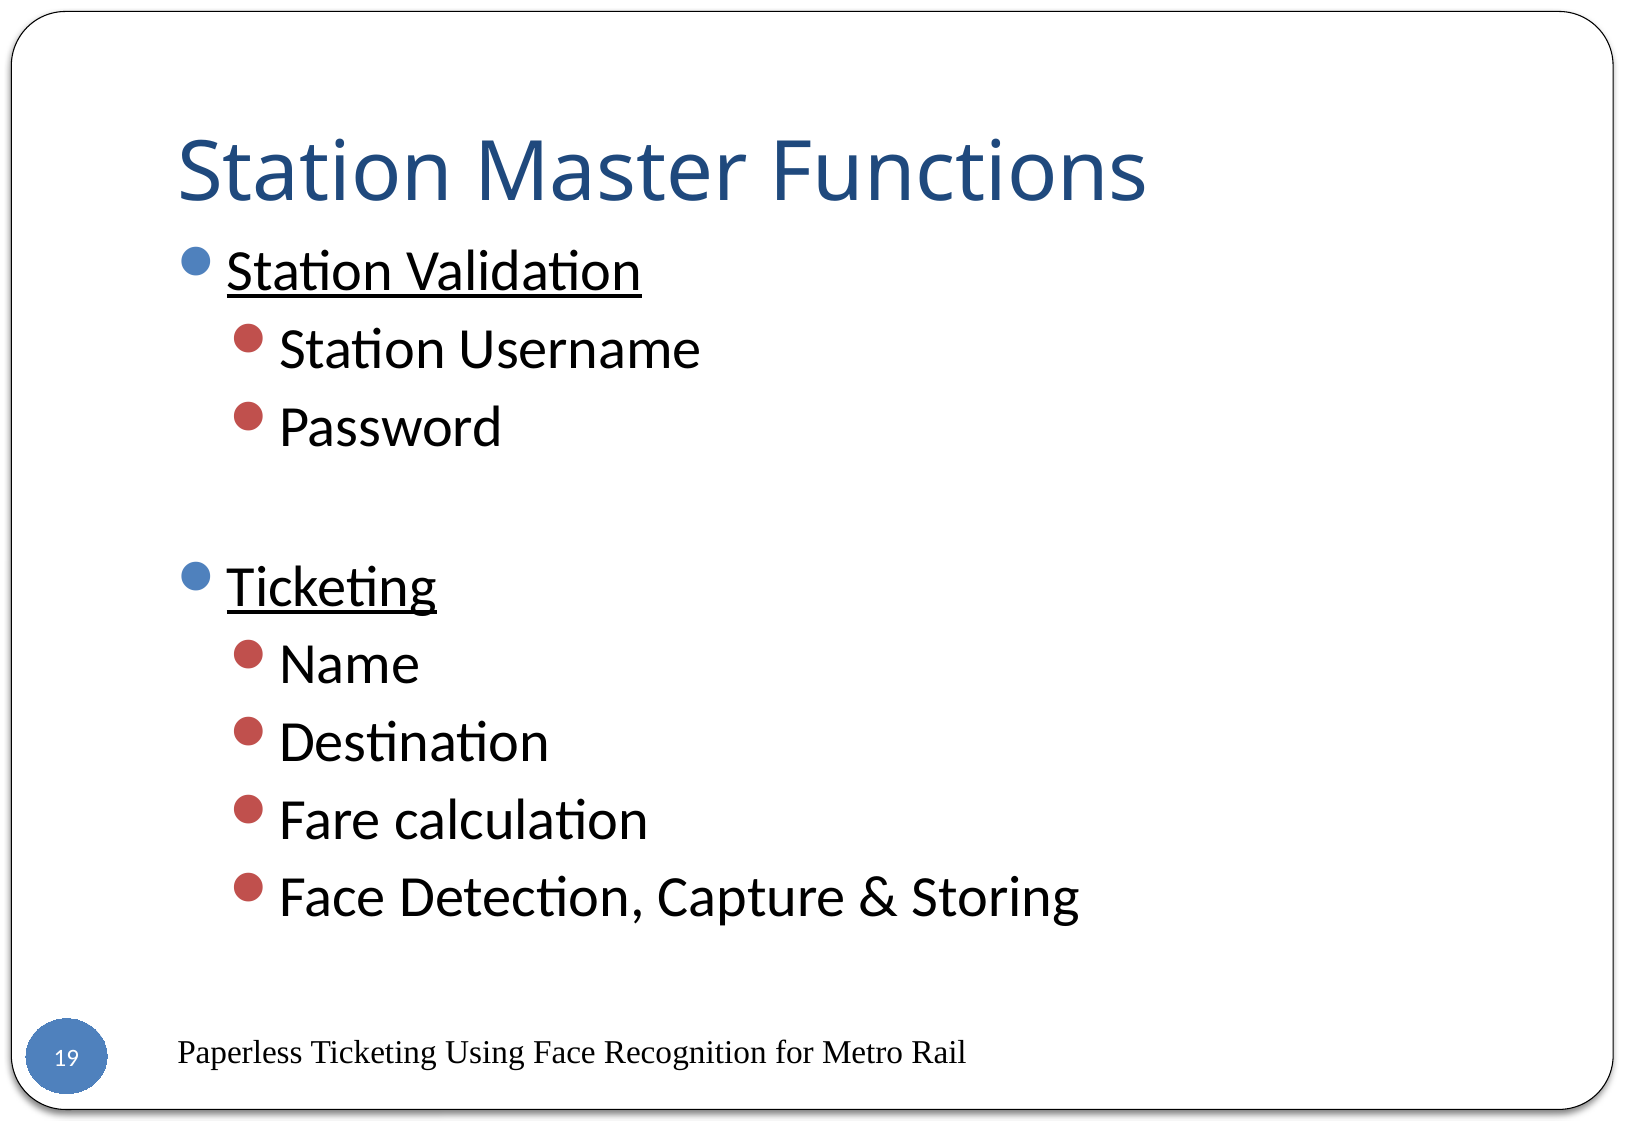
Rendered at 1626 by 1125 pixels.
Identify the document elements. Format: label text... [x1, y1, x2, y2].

list Station Validation Station Username Password Ticketing Name Destination Fare calculation Face Detection, Capture & Storing [162, 224, 1544, 975]
title Station Master Functions [162, 45, 1544, 224]
slide_number 19 [25, 1018, 108, 1094]
footer Paperless Ticketing Using Face Recognition for Metro Rail [162, 1012, 988, 1088]
